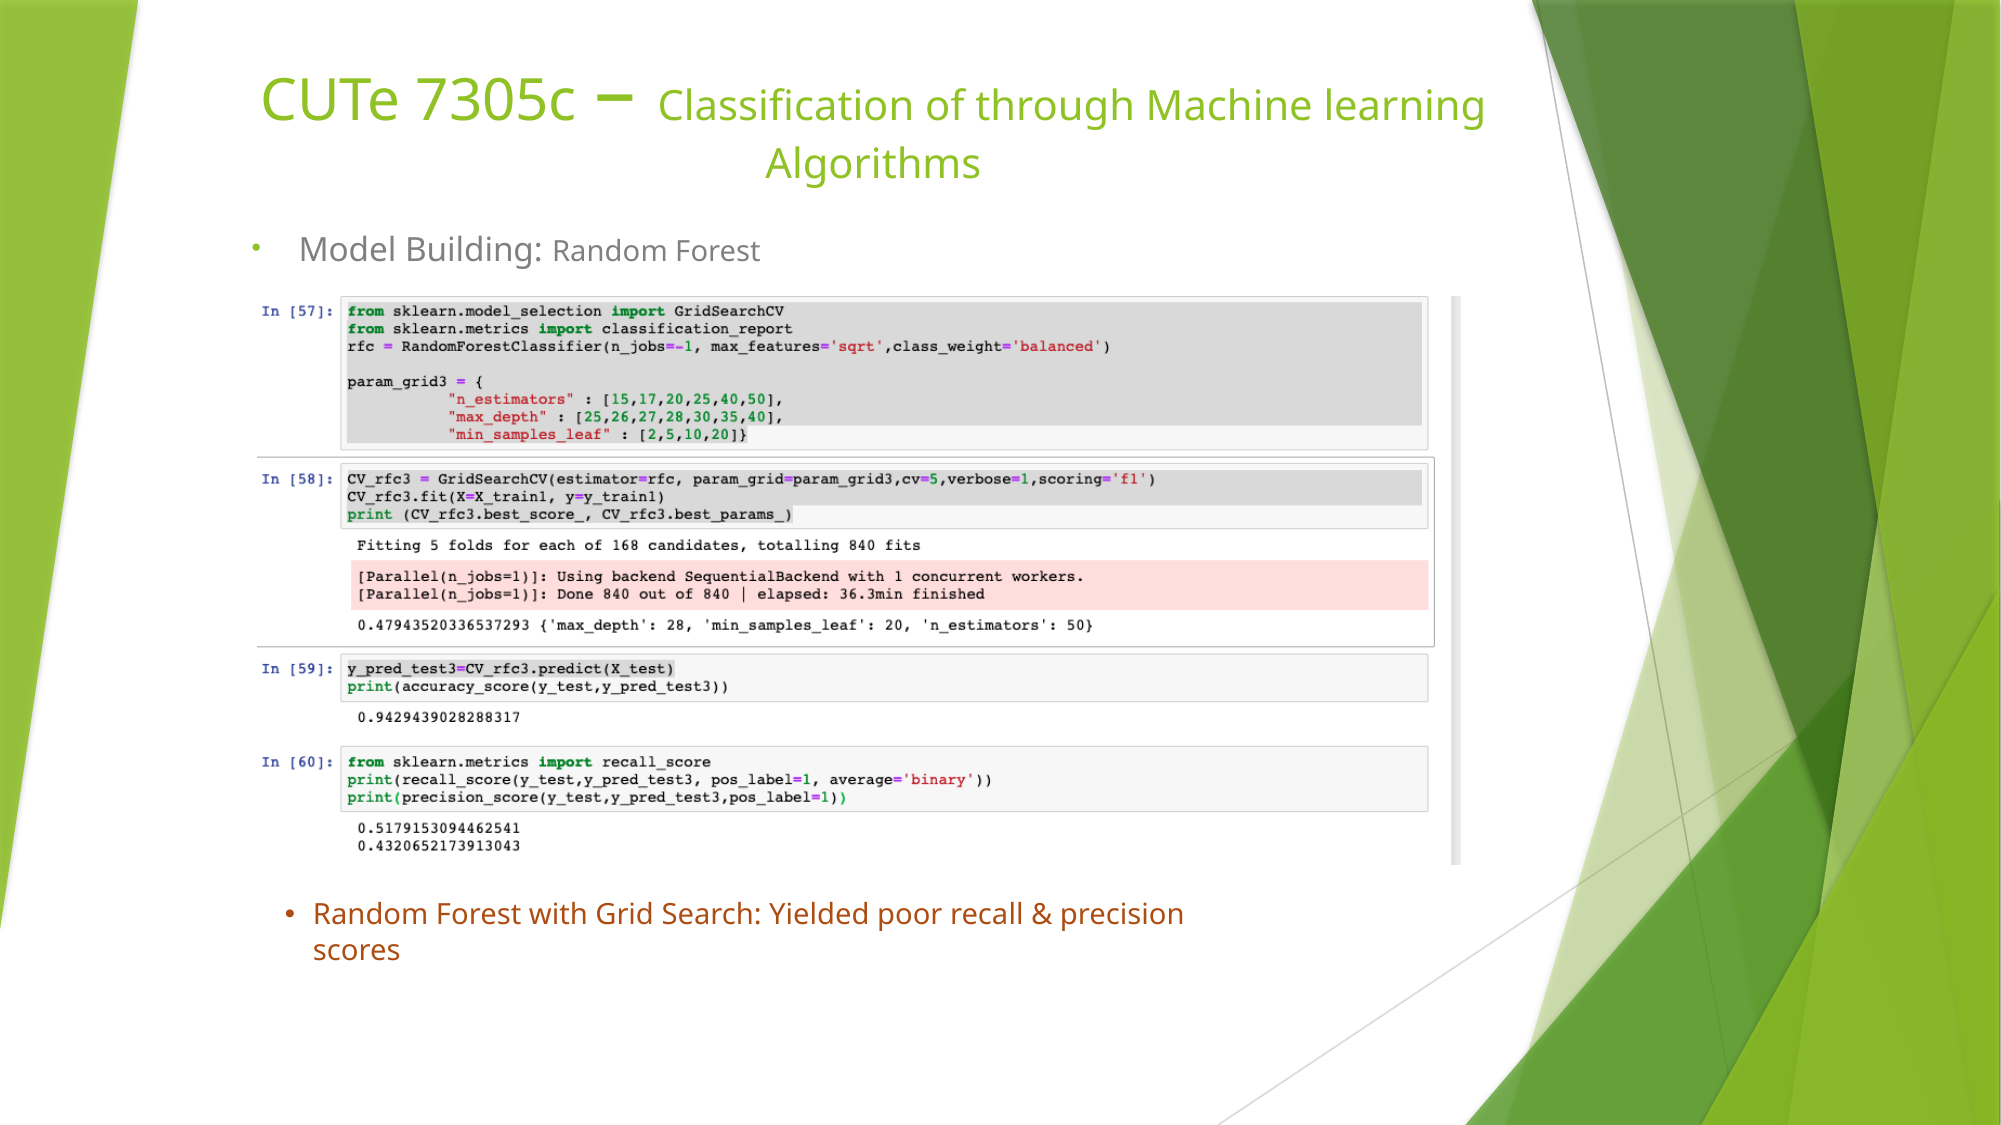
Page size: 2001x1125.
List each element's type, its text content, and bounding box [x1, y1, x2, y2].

text_box Random Forest with Grid Search: Yielded poor recall & precision scores [270, 888, 1270, 974]
title CUTe 7305c – Classification of through Machine learning Algorithms [184, 55, 1563, 169]
subtitle Model Building: Random Forest [236, 220, 1511, 1052]
picture [256, 296, 1461, 866]
